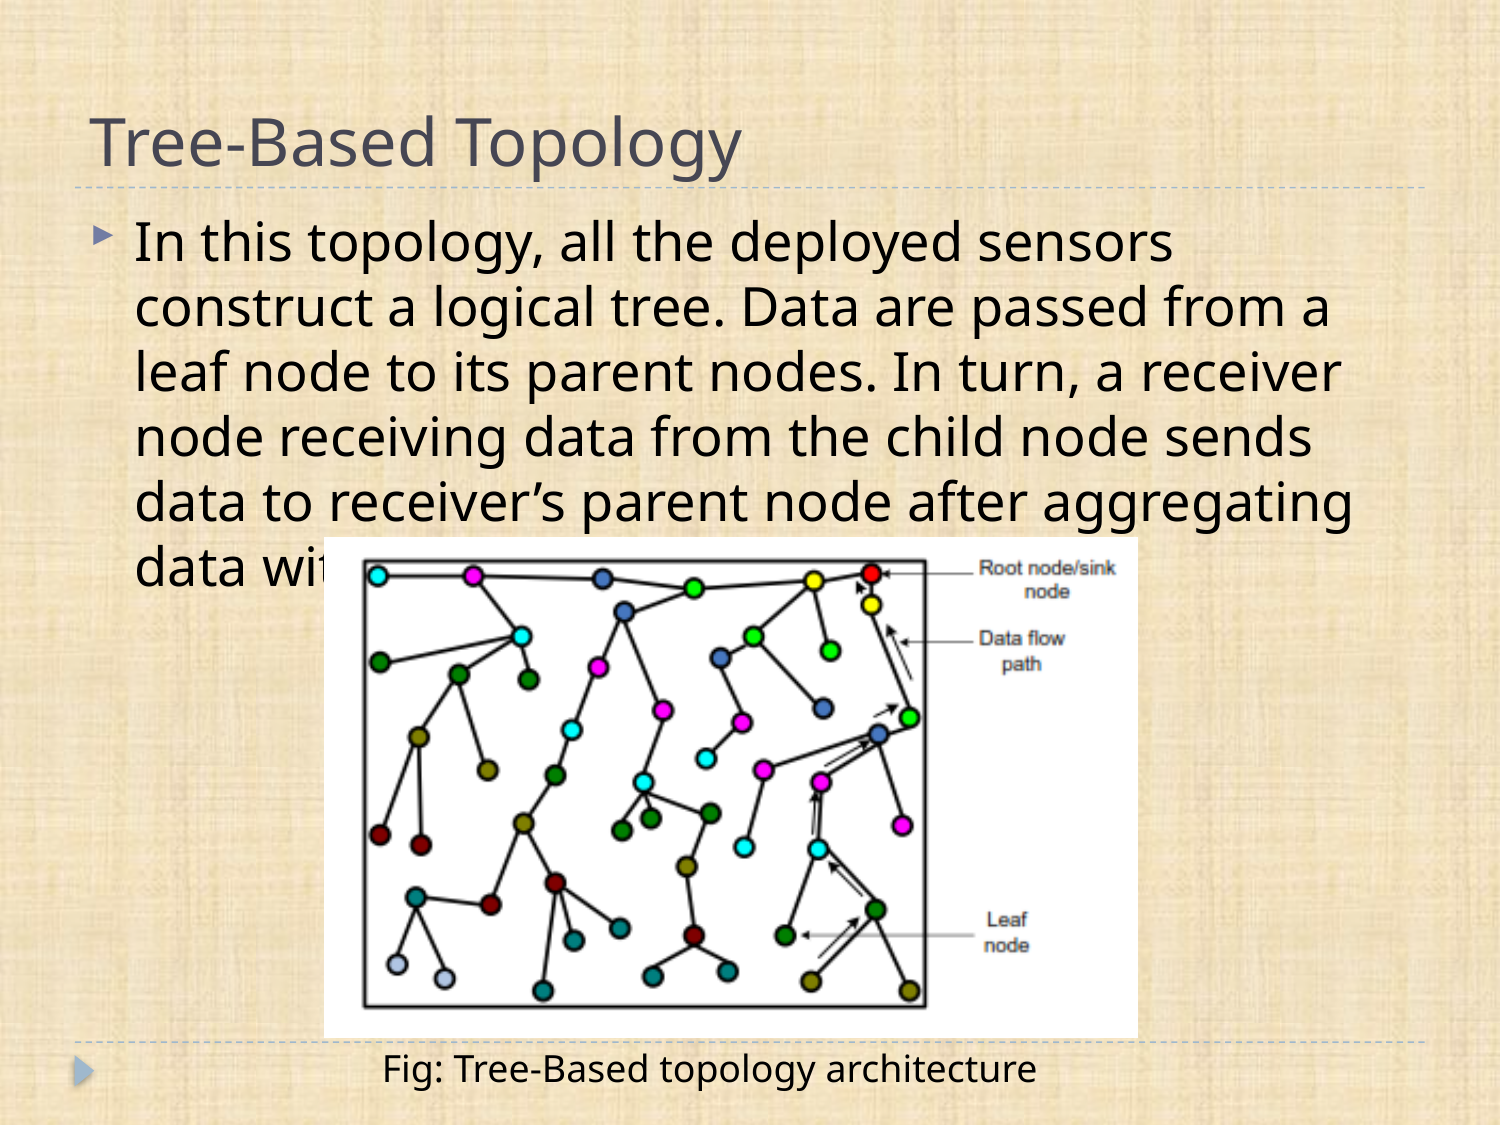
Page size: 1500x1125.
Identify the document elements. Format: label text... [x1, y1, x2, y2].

picture [324, 537, 1138, 1038]
list In this topology, all the deployed sensors construct a logical tree. Data are passed from a leaf node to its parent nodes. In turn, a receiver node receiving data from the child node sends data to receiver’s parent node after aggregating data with its own data. [75, 200, 1425, 1010]
text_box Fig: Tree-Based topology architecture [367, 1051, 1054, 1098]
title Tree-Based Topology [75, 24, 1425, 188]
